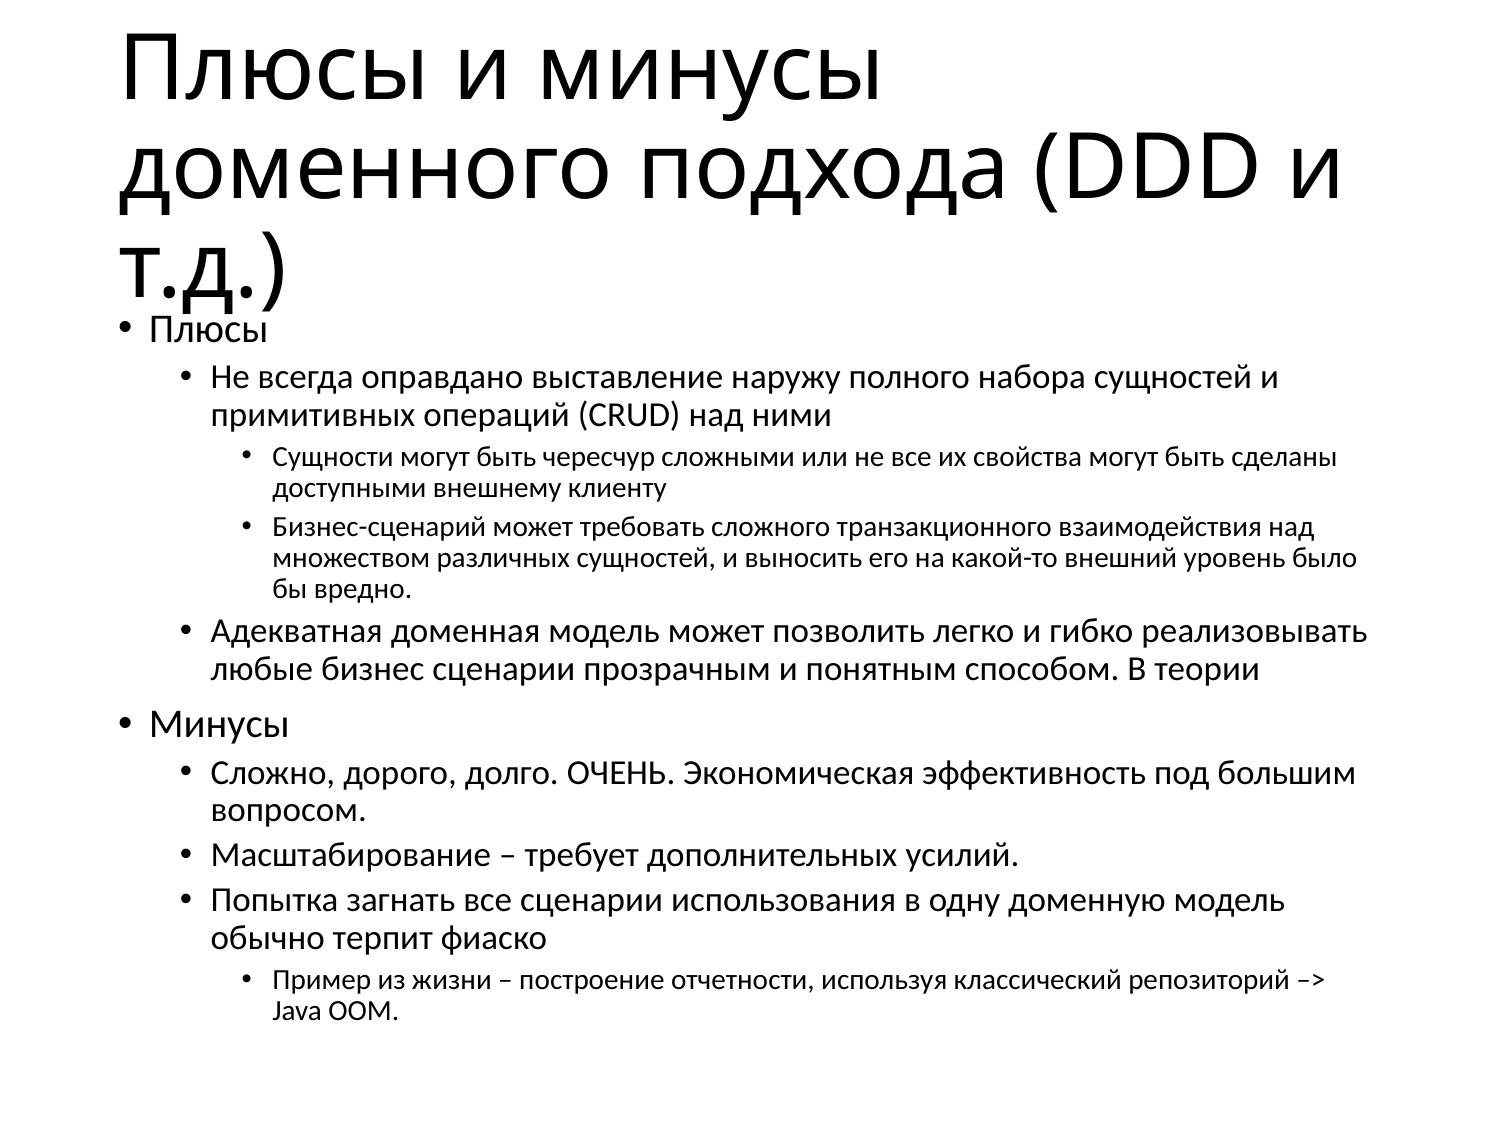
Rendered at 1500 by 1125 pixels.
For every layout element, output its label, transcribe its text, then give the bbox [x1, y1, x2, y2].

list Плюсы Не всегда оправдано выставление наружу полного набора сущностей и примитивных операций (CRUD) над ними Сущности могут быть чересчур сложными или не все их свойства могут быть сделаны доступными внешнему клиенту Бизнес-сценарий может требовать сложного транзакционного взаимодействия над множеством различных сущностей, и выносить его на какой-то внешний уровень было бы вредно. Адекватная доменная модель может позволить легко и гибко реализовывать любые бизнес сценарии прозрачным и понятным способом. В теории Минусы Сложно, дорого, долго. ОЧЕНЬ. Экономическая эффективность под большим вопросом. Масштабирование – требует дополнительных усилий. Попытка загнать все сценарии использования в одну доменную модель обычно терпит фиаско Пример из жизни – построение отчетности, используя классический репозиторий –> Java OOM. [103, 299, 1397, 1066]
title Плюсы и минусы доменного подхода (DDD и т.д.) [103, 59, 1397, 278]
